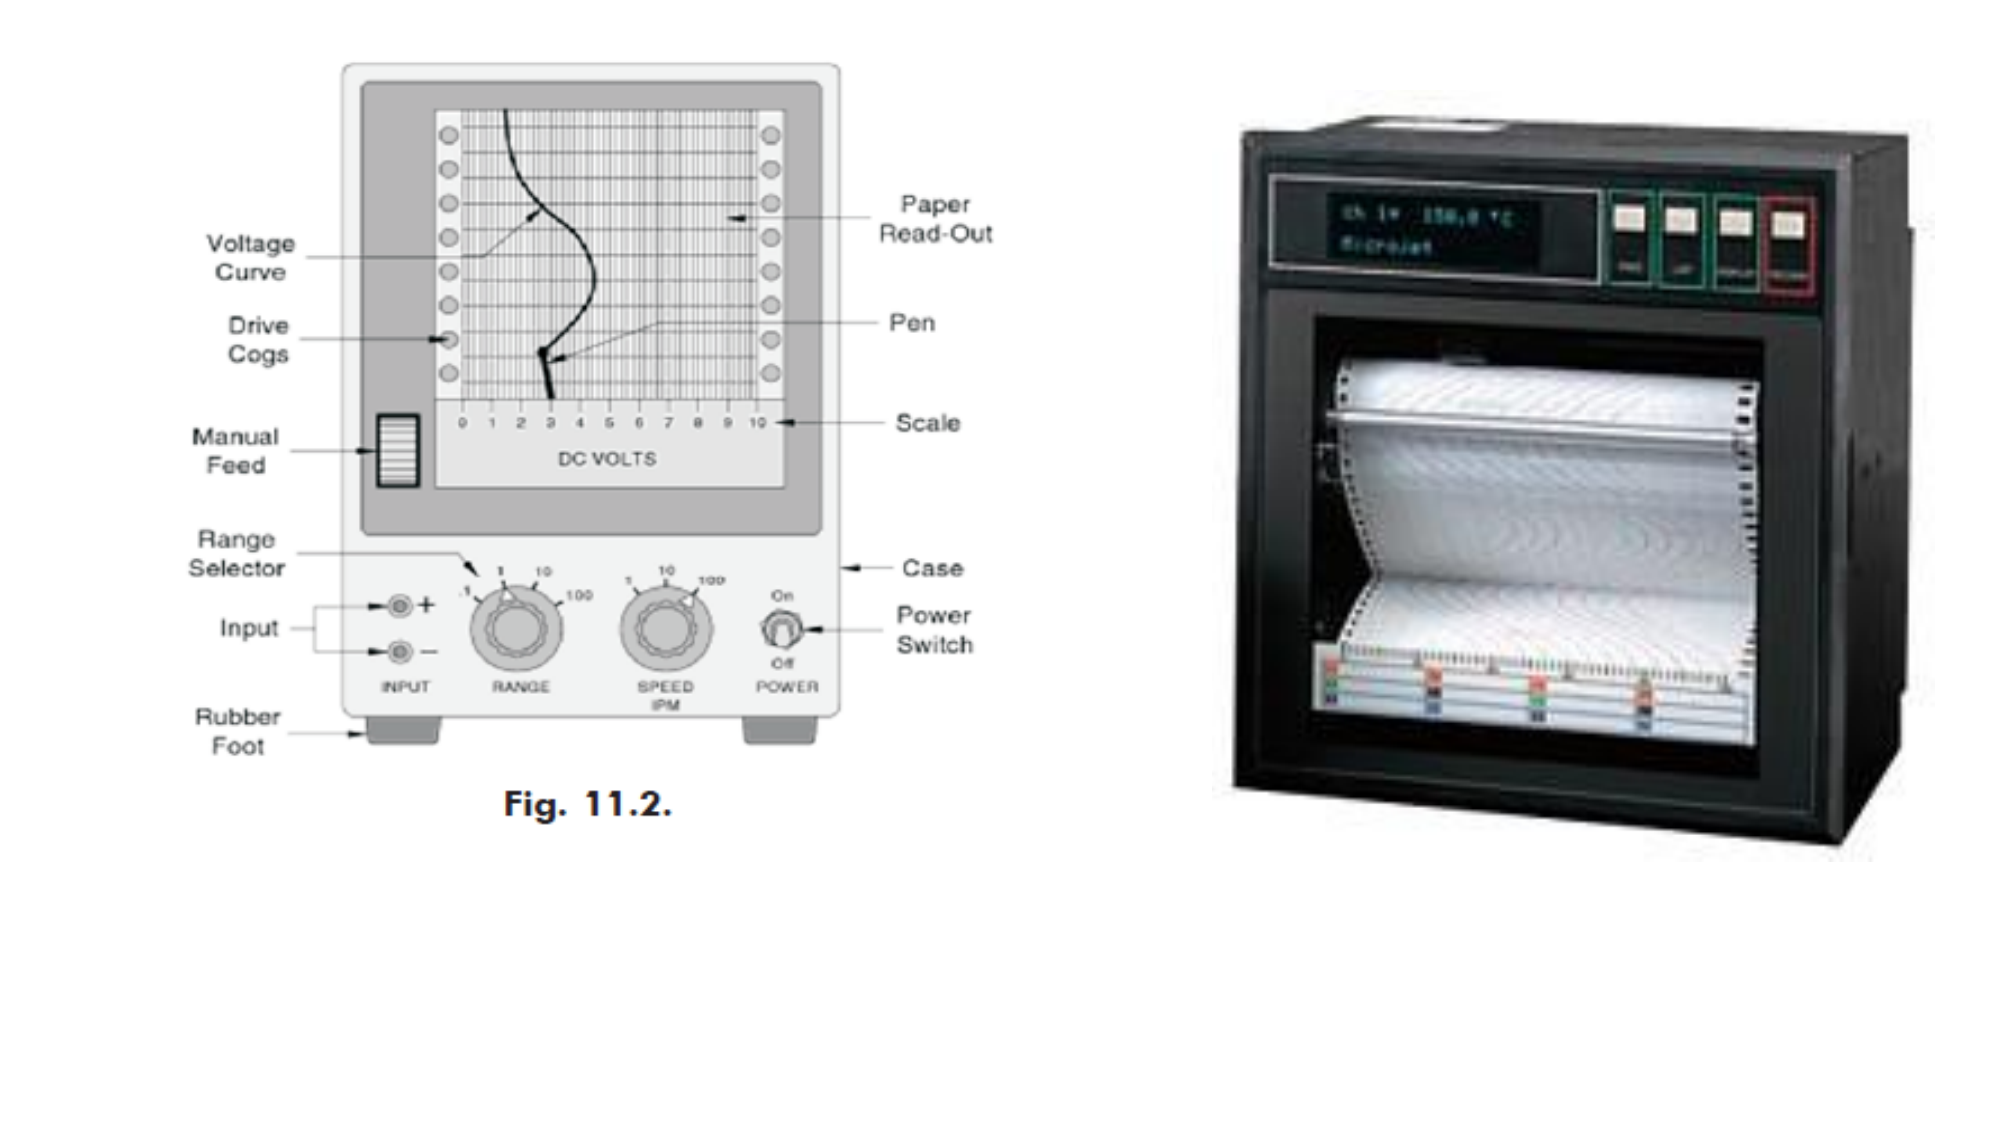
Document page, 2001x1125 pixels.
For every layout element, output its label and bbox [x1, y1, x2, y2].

picture [23, 59, 1235, 862]
list [1212, 90, 1935, 862]
